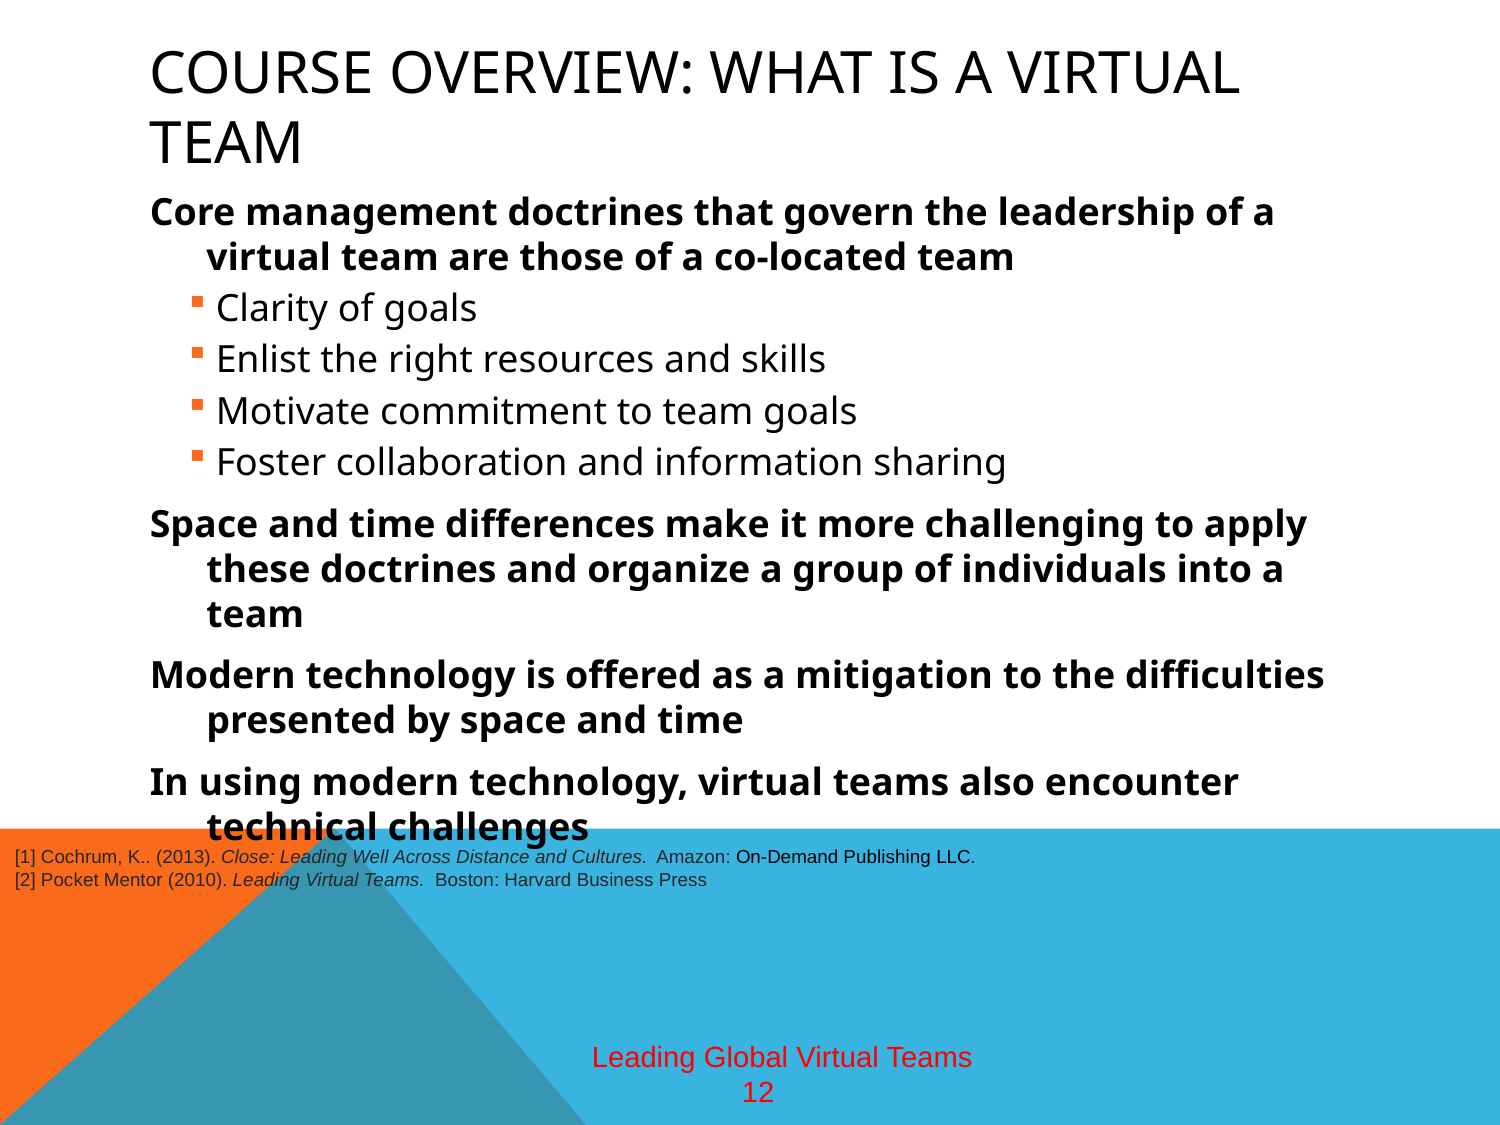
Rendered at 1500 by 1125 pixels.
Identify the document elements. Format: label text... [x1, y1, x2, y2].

title Course Overview: What is a virtual Team [134, 59, 1369, 150]
list Core management doctrines that govern the leadership of a virtual team are those of a co-located team Clarity of goals Enlist the right resources and skills Motivate commitment to team goals Foster collaboration and information sharing Space and time differences make it more challenging to apply these doctrines and organize a group of individuals into a team Modern technology is offered as a mitigation to the difficulties presented by space and time In using modern technology, virtual teams also encounter technical challenges [134, 180, 1369, 825]
text_box [1] Cochrum, K.. (2013). Close: Leading Well Across Distance and Cultures. Amazon: On-Demand Publishing LLC. [2] Pocket Mentor (2010). Leading Virtual Teams. Boston: Harvard Business Press [0, 837, 1425, 898]
